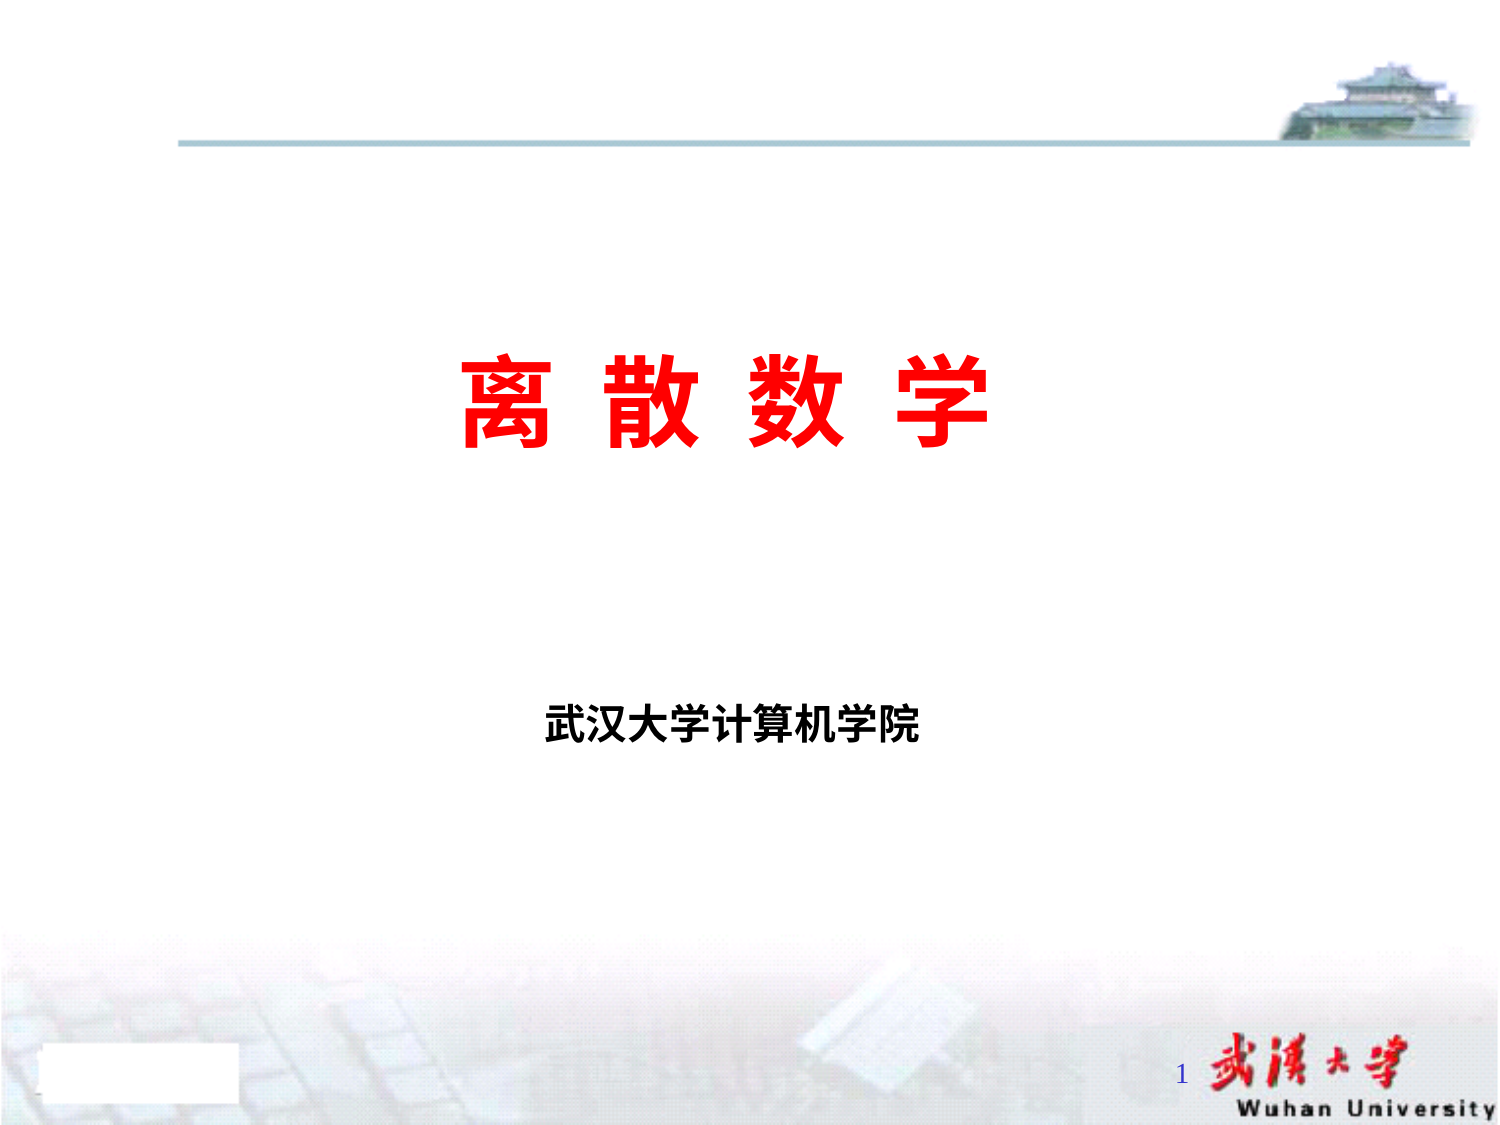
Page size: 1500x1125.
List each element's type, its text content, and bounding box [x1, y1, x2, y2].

subtitle 武汉大学计算机学院 [206, 573, 1258, 819]
title 离 散 数 学 [153, 278, 1296, 520]
slide_number 1 [891, 1046, 1205, 1122]
picture [0, 0, 1500, 1125]
